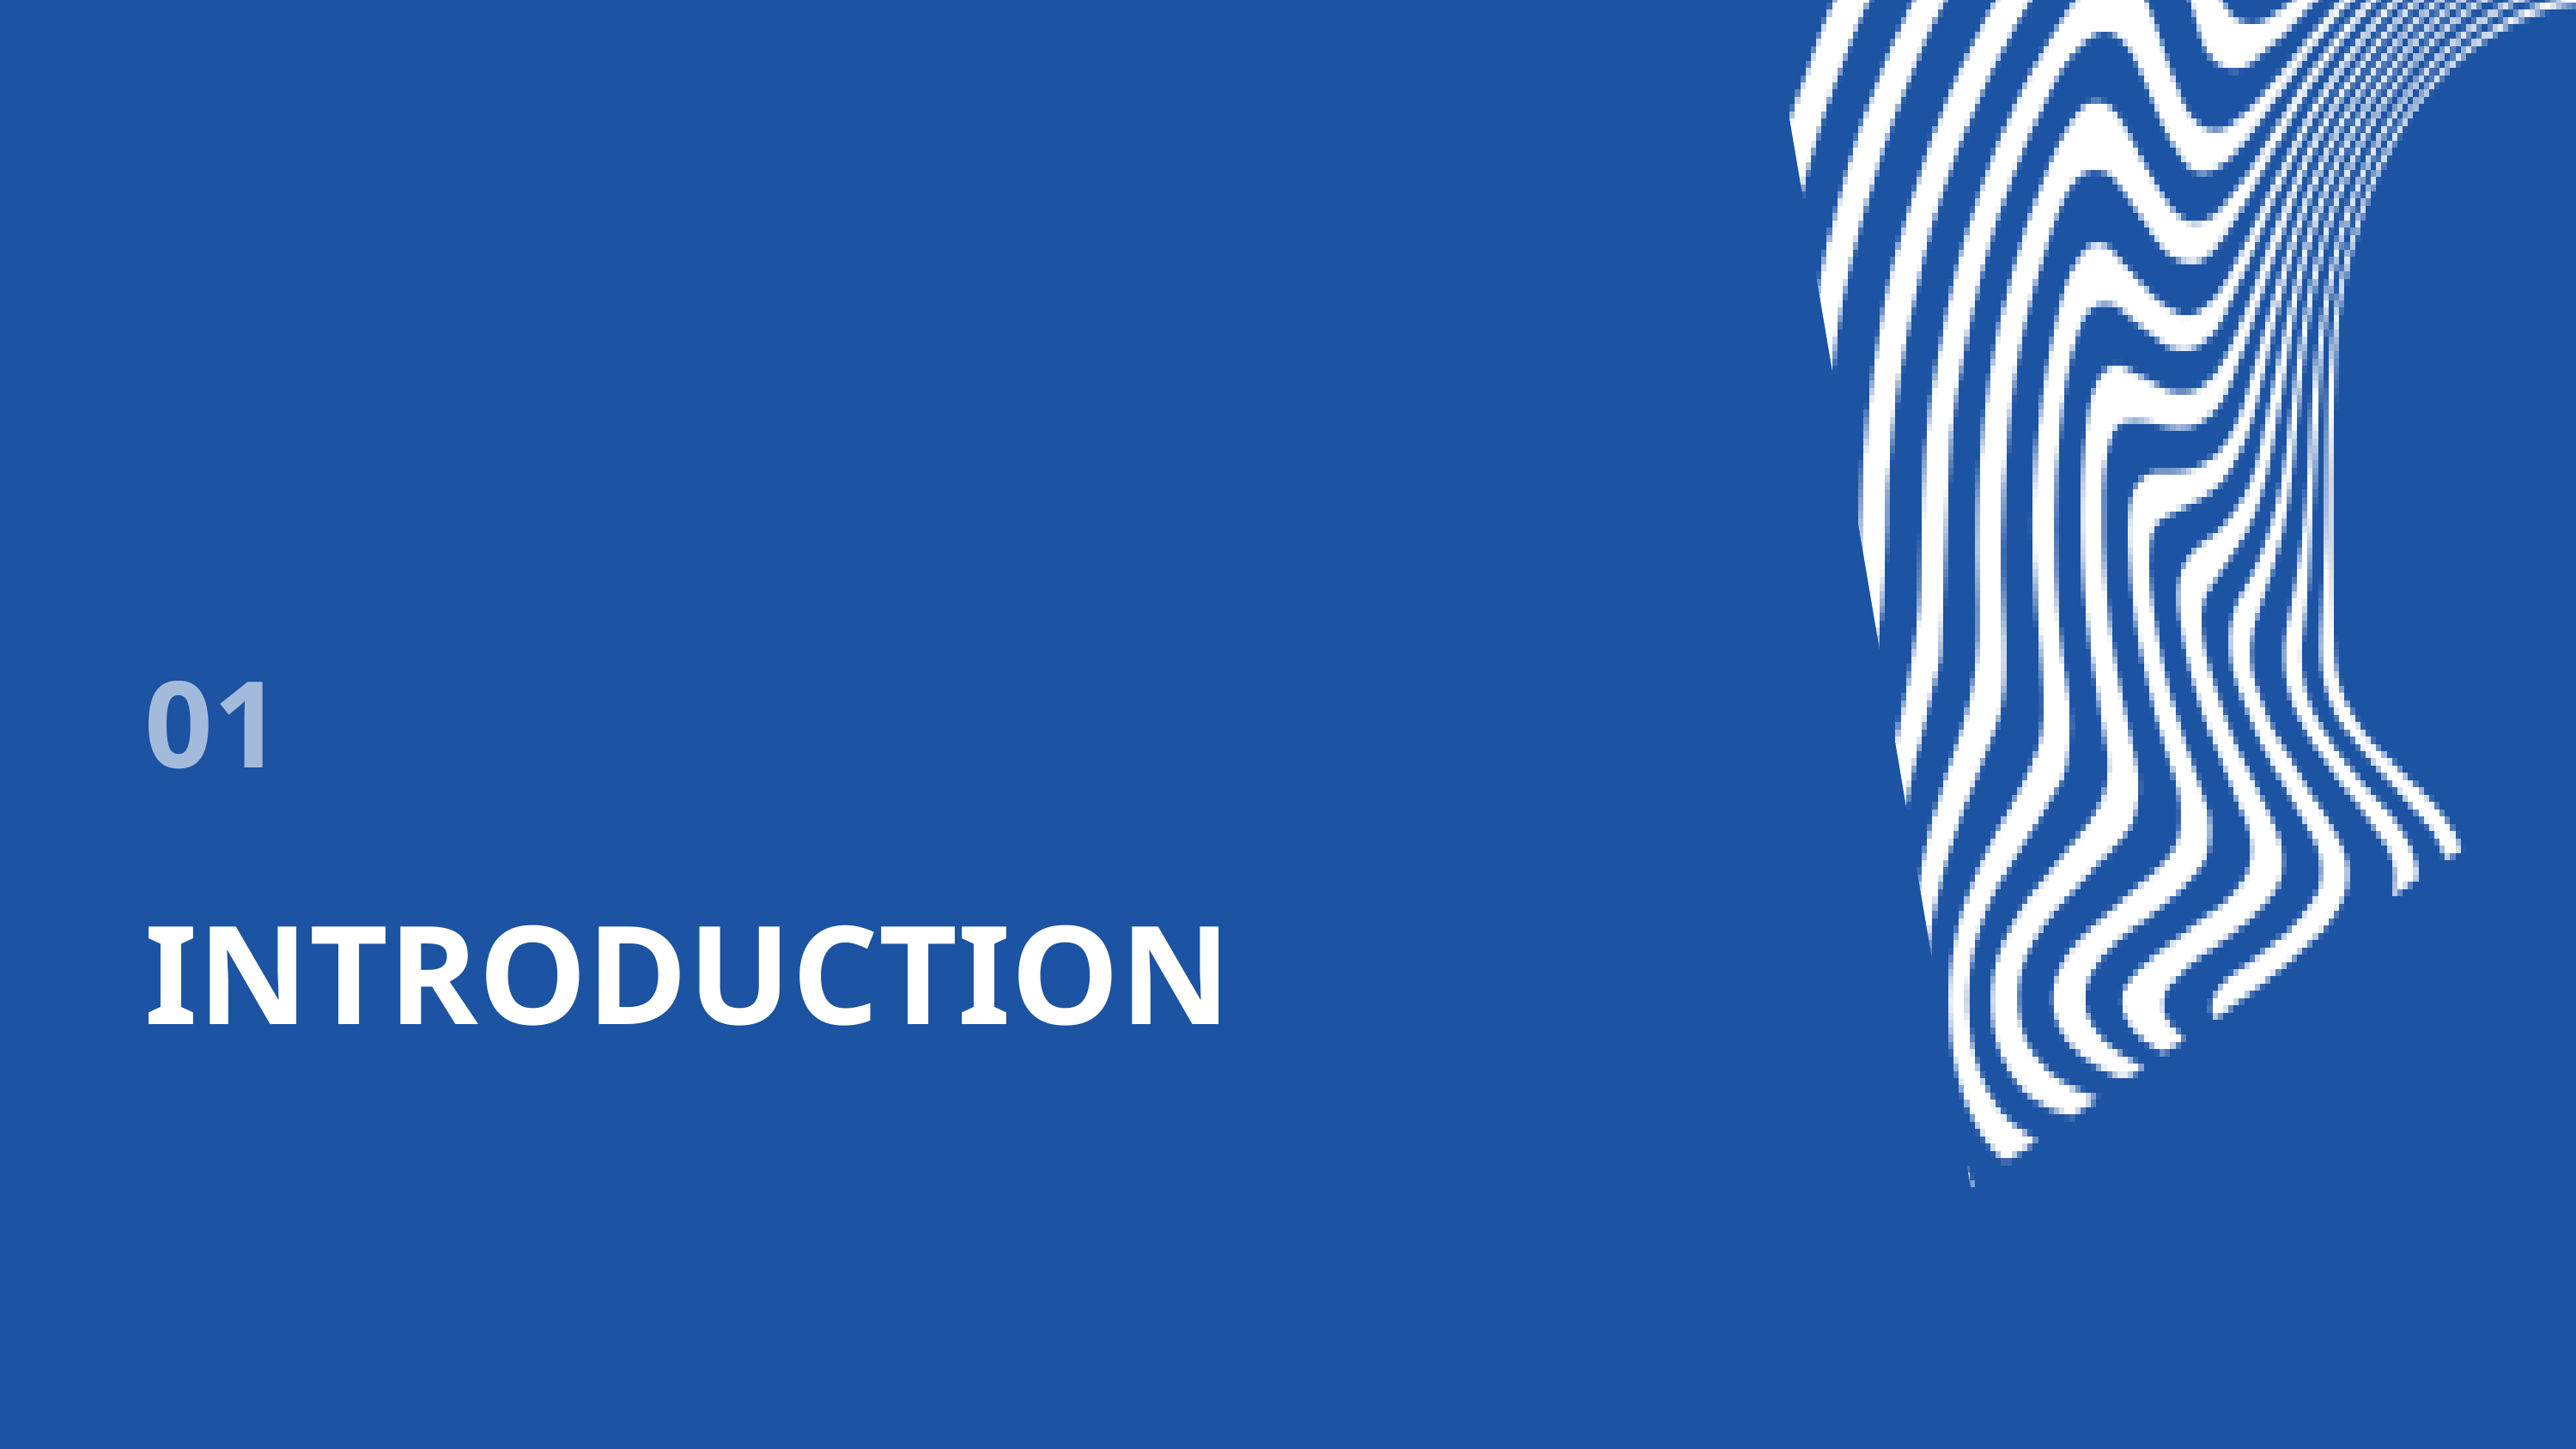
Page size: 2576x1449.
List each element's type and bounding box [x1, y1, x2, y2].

text_box [1769, 0, 2576, 1304]
text_box [144, 646, 1414, 1343]
